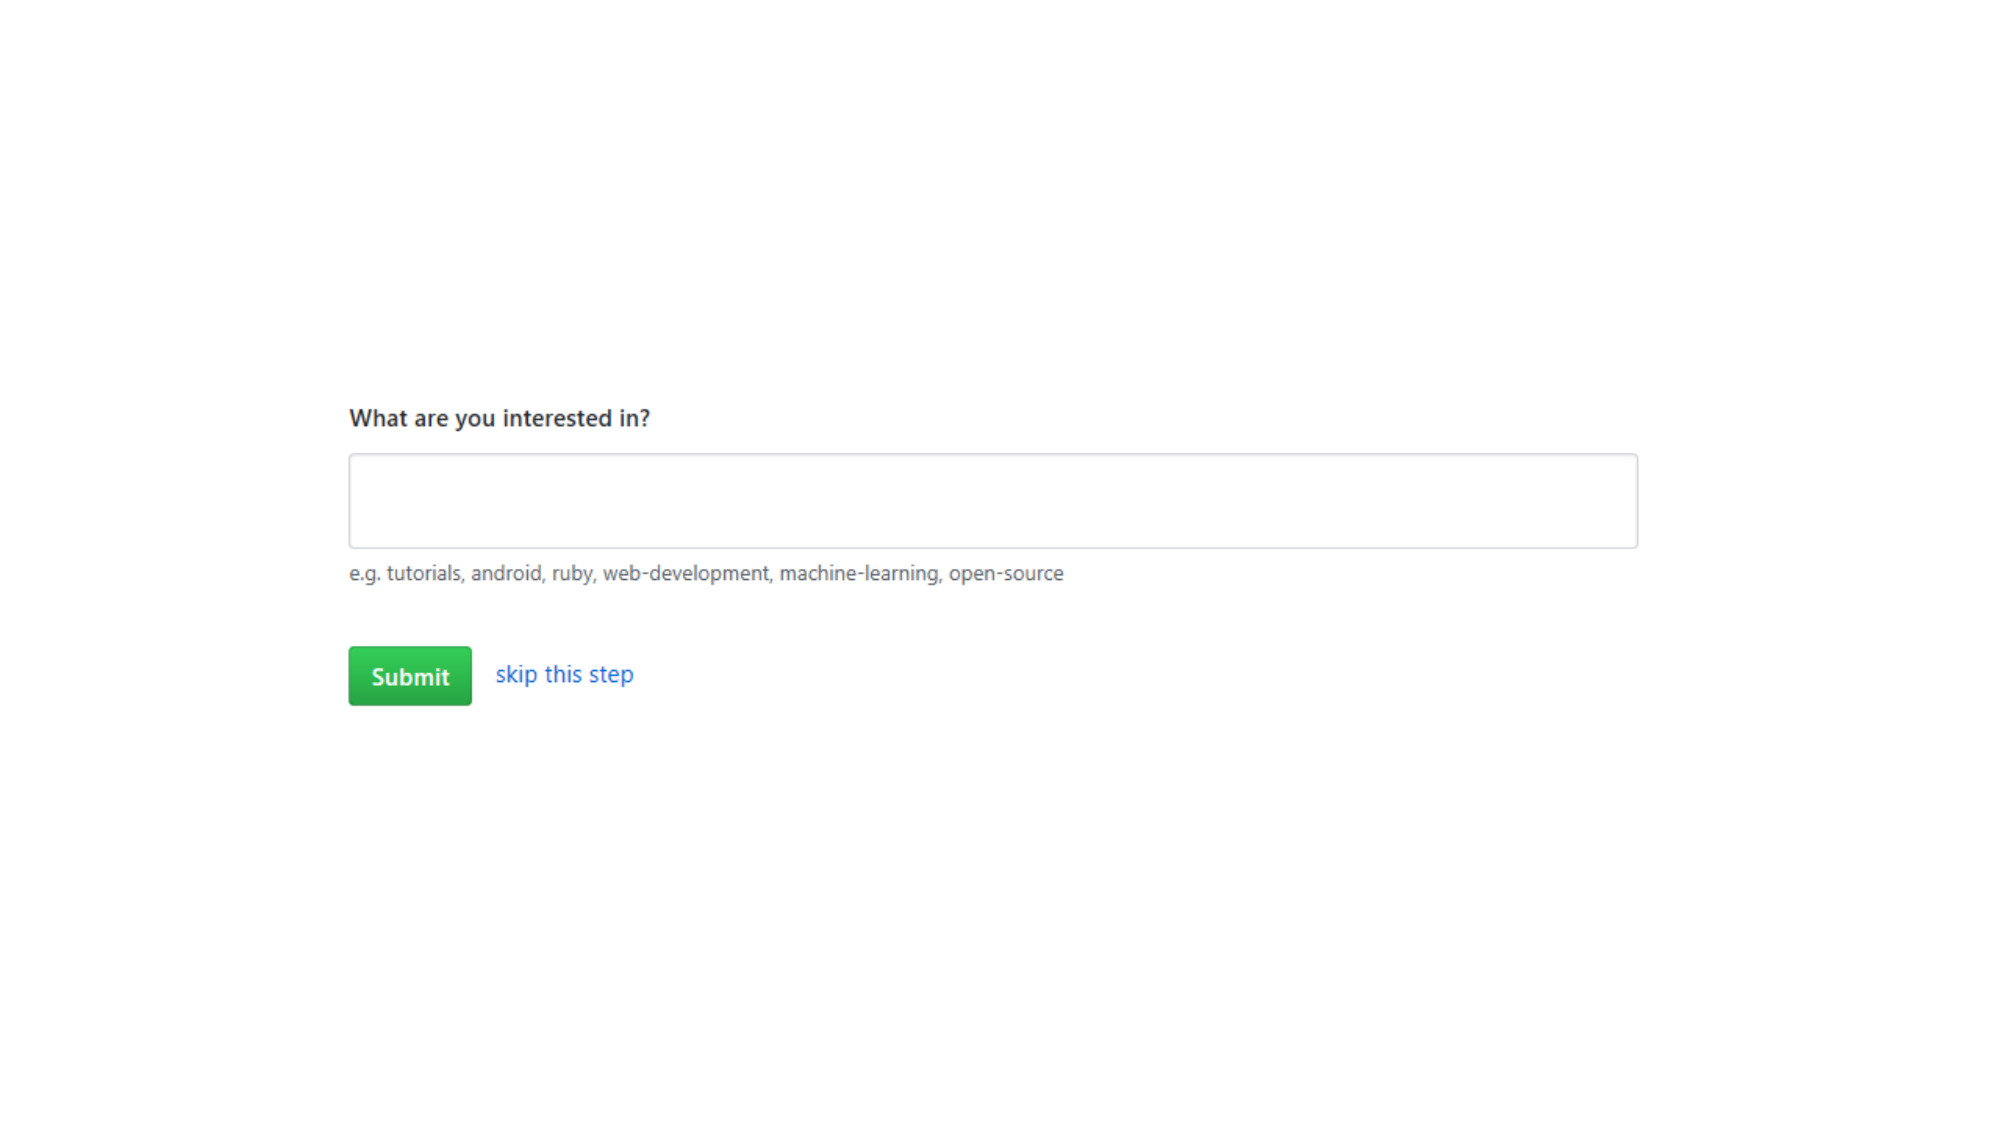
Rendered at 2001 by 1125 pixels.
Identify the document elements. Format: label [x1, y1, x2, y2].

picture [330, 389, 1670, 736]
